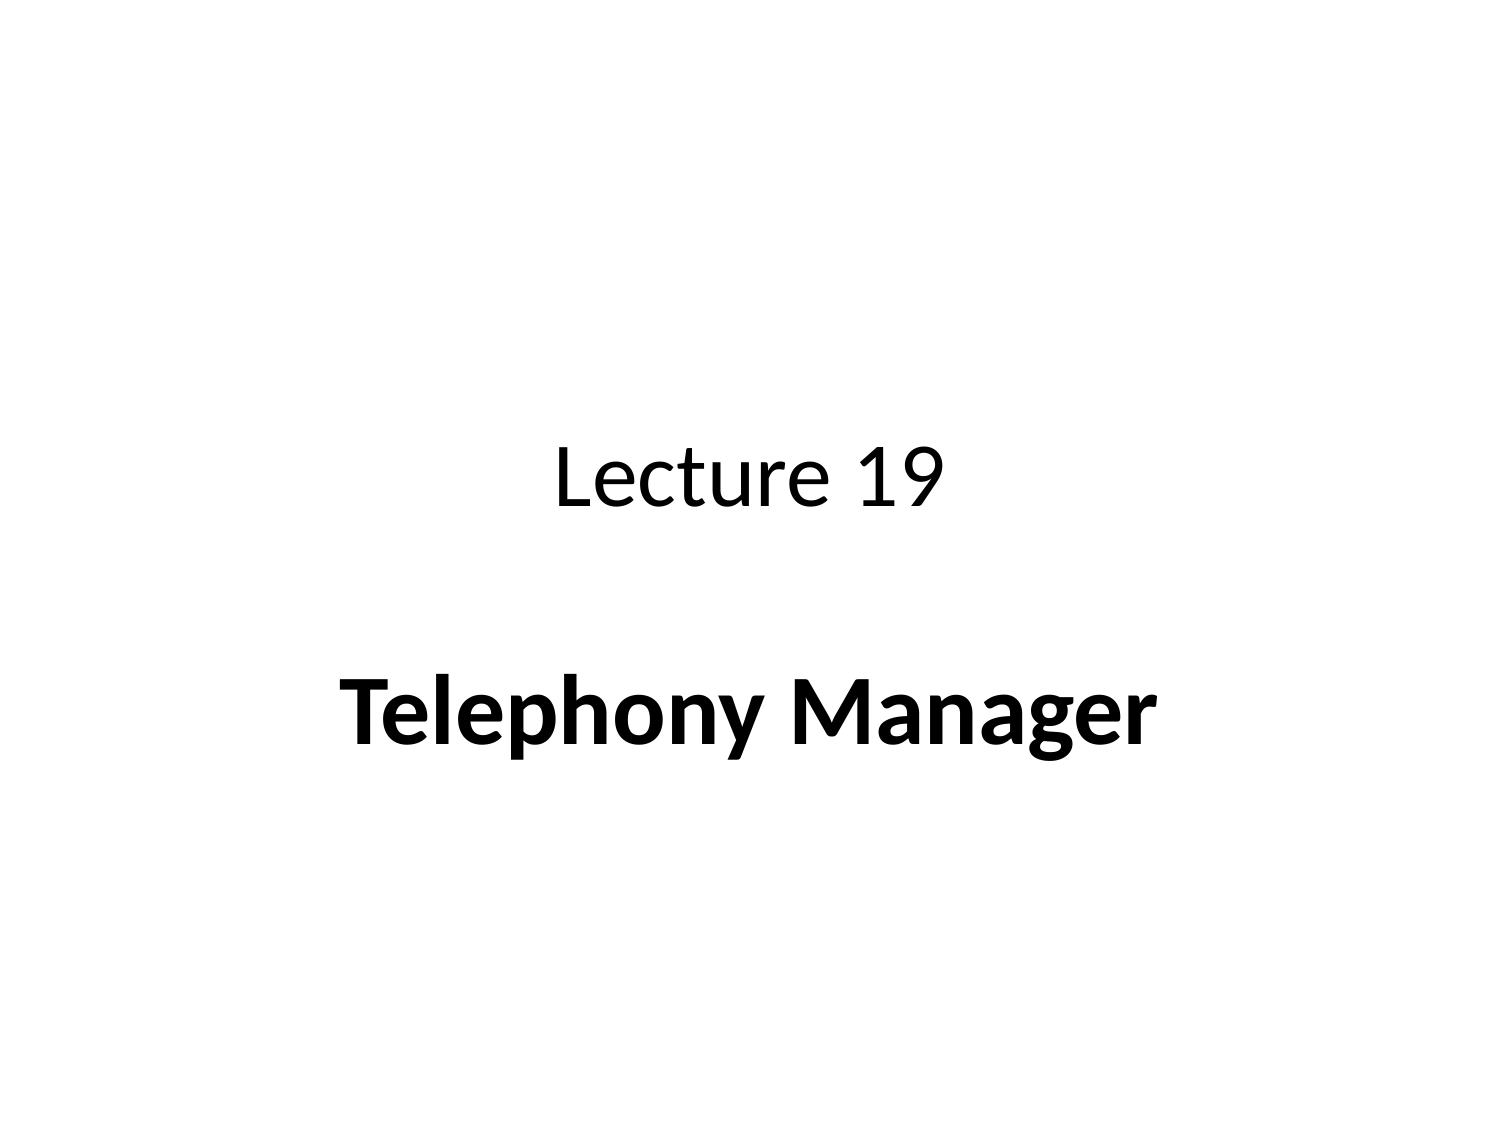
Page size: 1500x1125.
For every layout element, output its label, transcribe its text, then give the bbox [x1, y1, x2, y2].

title Lecture 19 [112, 349, 1388, 591]
subtitle Telephony Manager [225, 637, 1275, 925]
